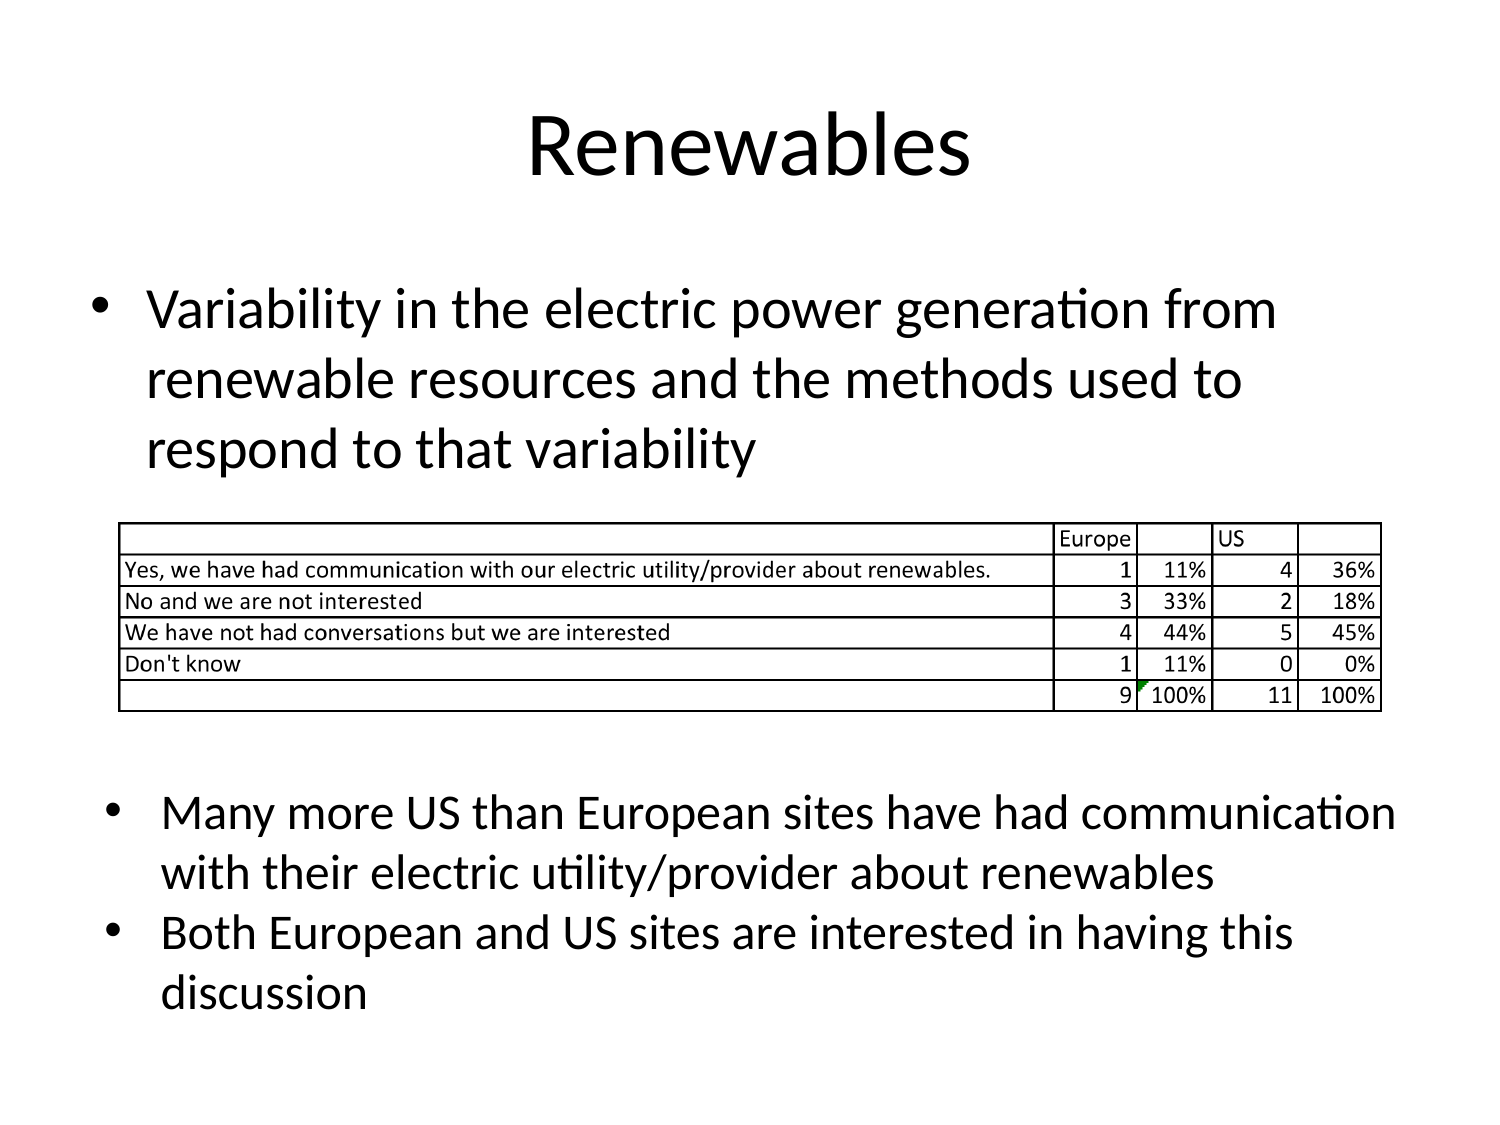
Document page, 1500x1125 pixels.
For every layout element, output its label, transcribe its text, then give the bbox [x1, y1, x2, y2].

picture [118, 521, 1382, 712]
title Renewables [75, 45, 1425, 233]
text_box Many more US than European sites have had communication with their electric utility/provider about renewables Both European and US sites are interested in having this discussion [89, 771, 1425, 1027]
list Variability in the electric power generation from renewable resources and the methods used to respond to that variability [75, 262, 1425, 509]
